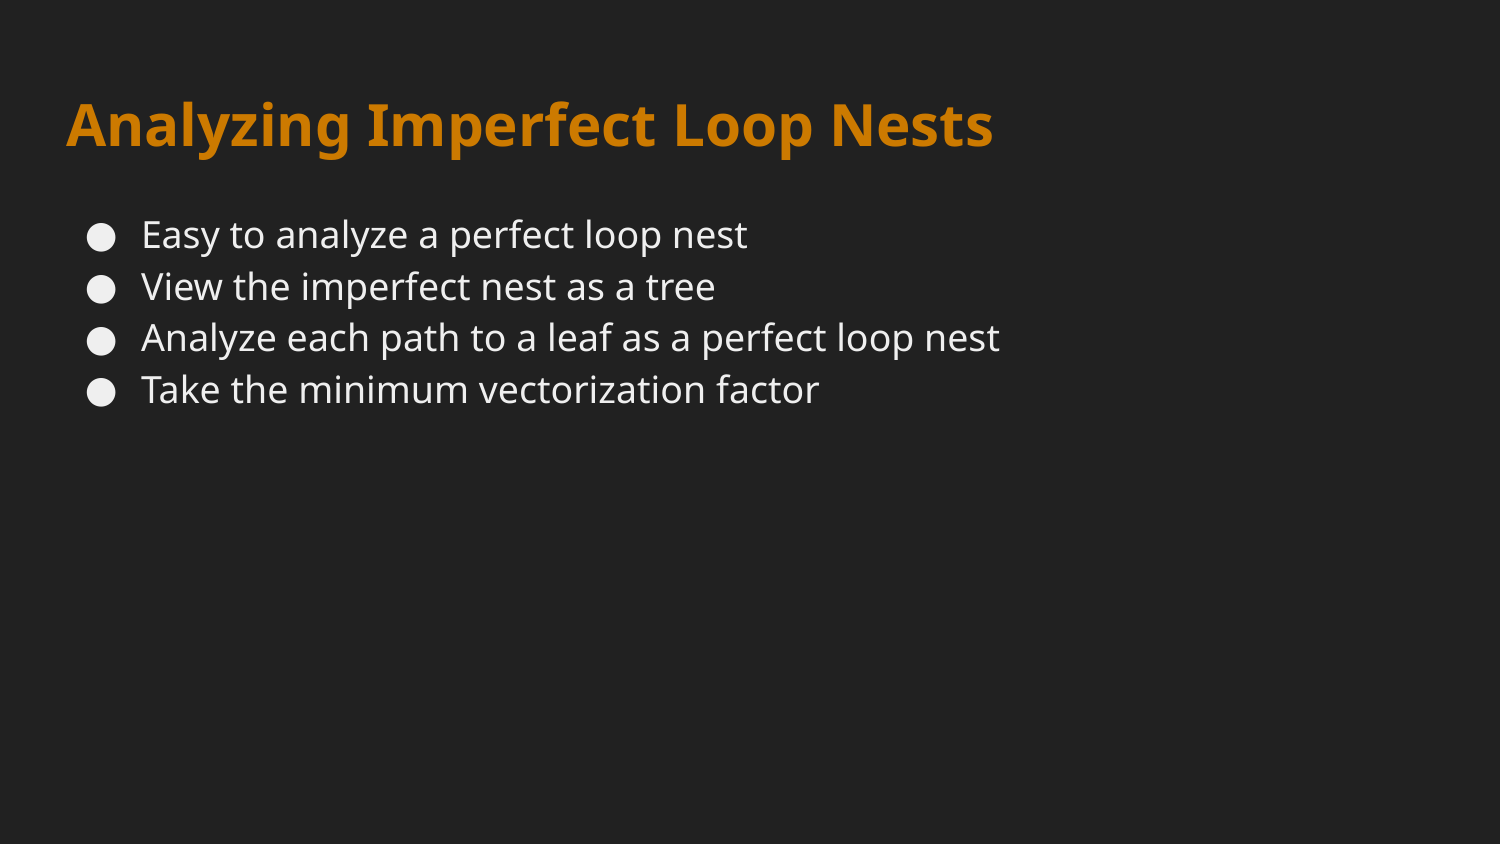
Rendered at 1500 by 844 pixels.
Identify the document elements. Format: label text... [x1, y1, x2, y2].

list Easy to analyze a perfect loop nest View the imperfect nest as a tree Analyze each path to a leaf as a perfect loop nest Take the minimum vectorization factor [51, 189, 1449, 750]
title Analyzing Imperfect Loop Nests [51, 72, 1449, 167]
